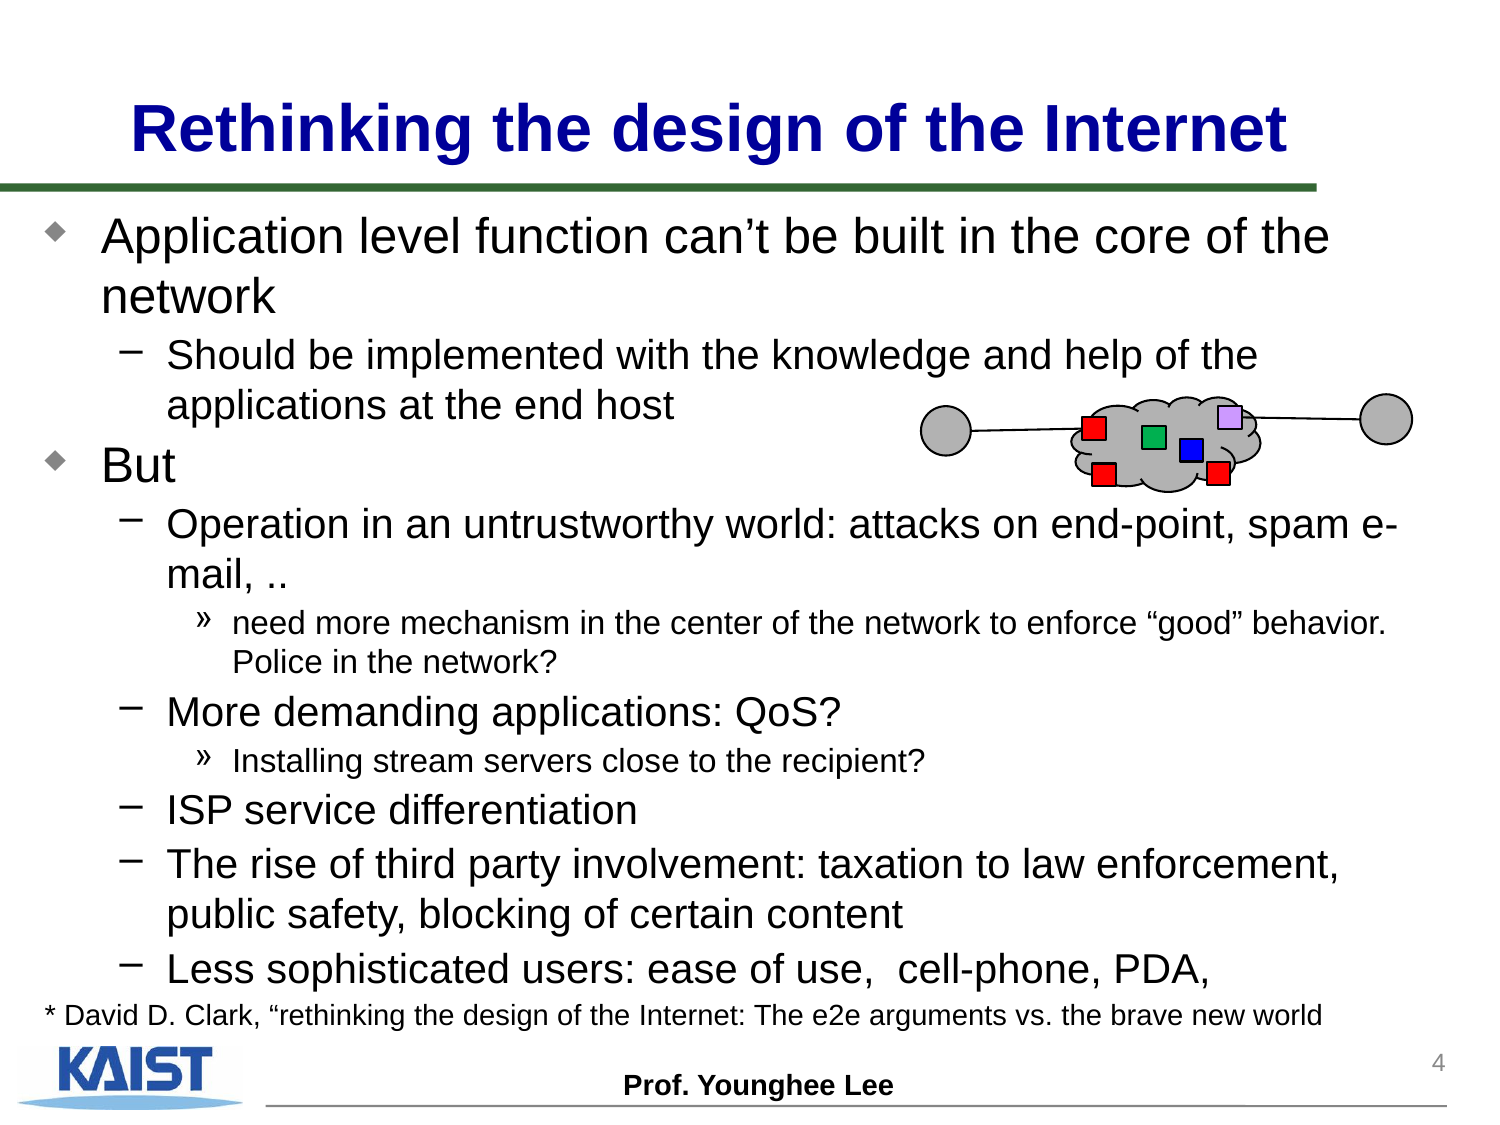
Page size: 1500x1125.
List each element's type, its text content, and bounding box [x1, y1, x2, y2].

picture [17, 1046, 243, 1110]
text_box [1142, 426, 1166, 449]
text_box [970, 428, 1083, 432]
slide_number 4 [1148, 1059, 1461, 1099]
text_box [1206, 462, 1231, 485]
title Rethinking the design of the Internet [115, 65, 1338, 172]
text_box [920, 406, 971, 456]
text_box [1071, 397, 1261, 492]
text_box [1179, 439, 1204, 462]
text_box [1092, 463, 1116, 486]
text_box [1218, 406, 1242, 429]
text_box [1360, 394, 1413, 445]
list Application level function can’t be built in the core of the network Should be implemented with the knowledge and help of the applications at the end host But Operation in an untrustworthy world: attacks on end-point, spam e-mail, .. need more mechanism in the center of the network to enforce “good” behavior. Police in the network? More demanding applications: QoS? Installing stream servers close to the recipient? ISP service differentiation The rise of third party involvement: taxation to law enforcement, public safety, blocking of certain content Less sophisticated users: ease of use, cell-phone, PDA, * David D. Clark, “rethinking the design of the Internet: The e2e arguments vs. the brave new world [29, 196, 1471, 1059]
text_box [1082, 417, 1106, 440]
